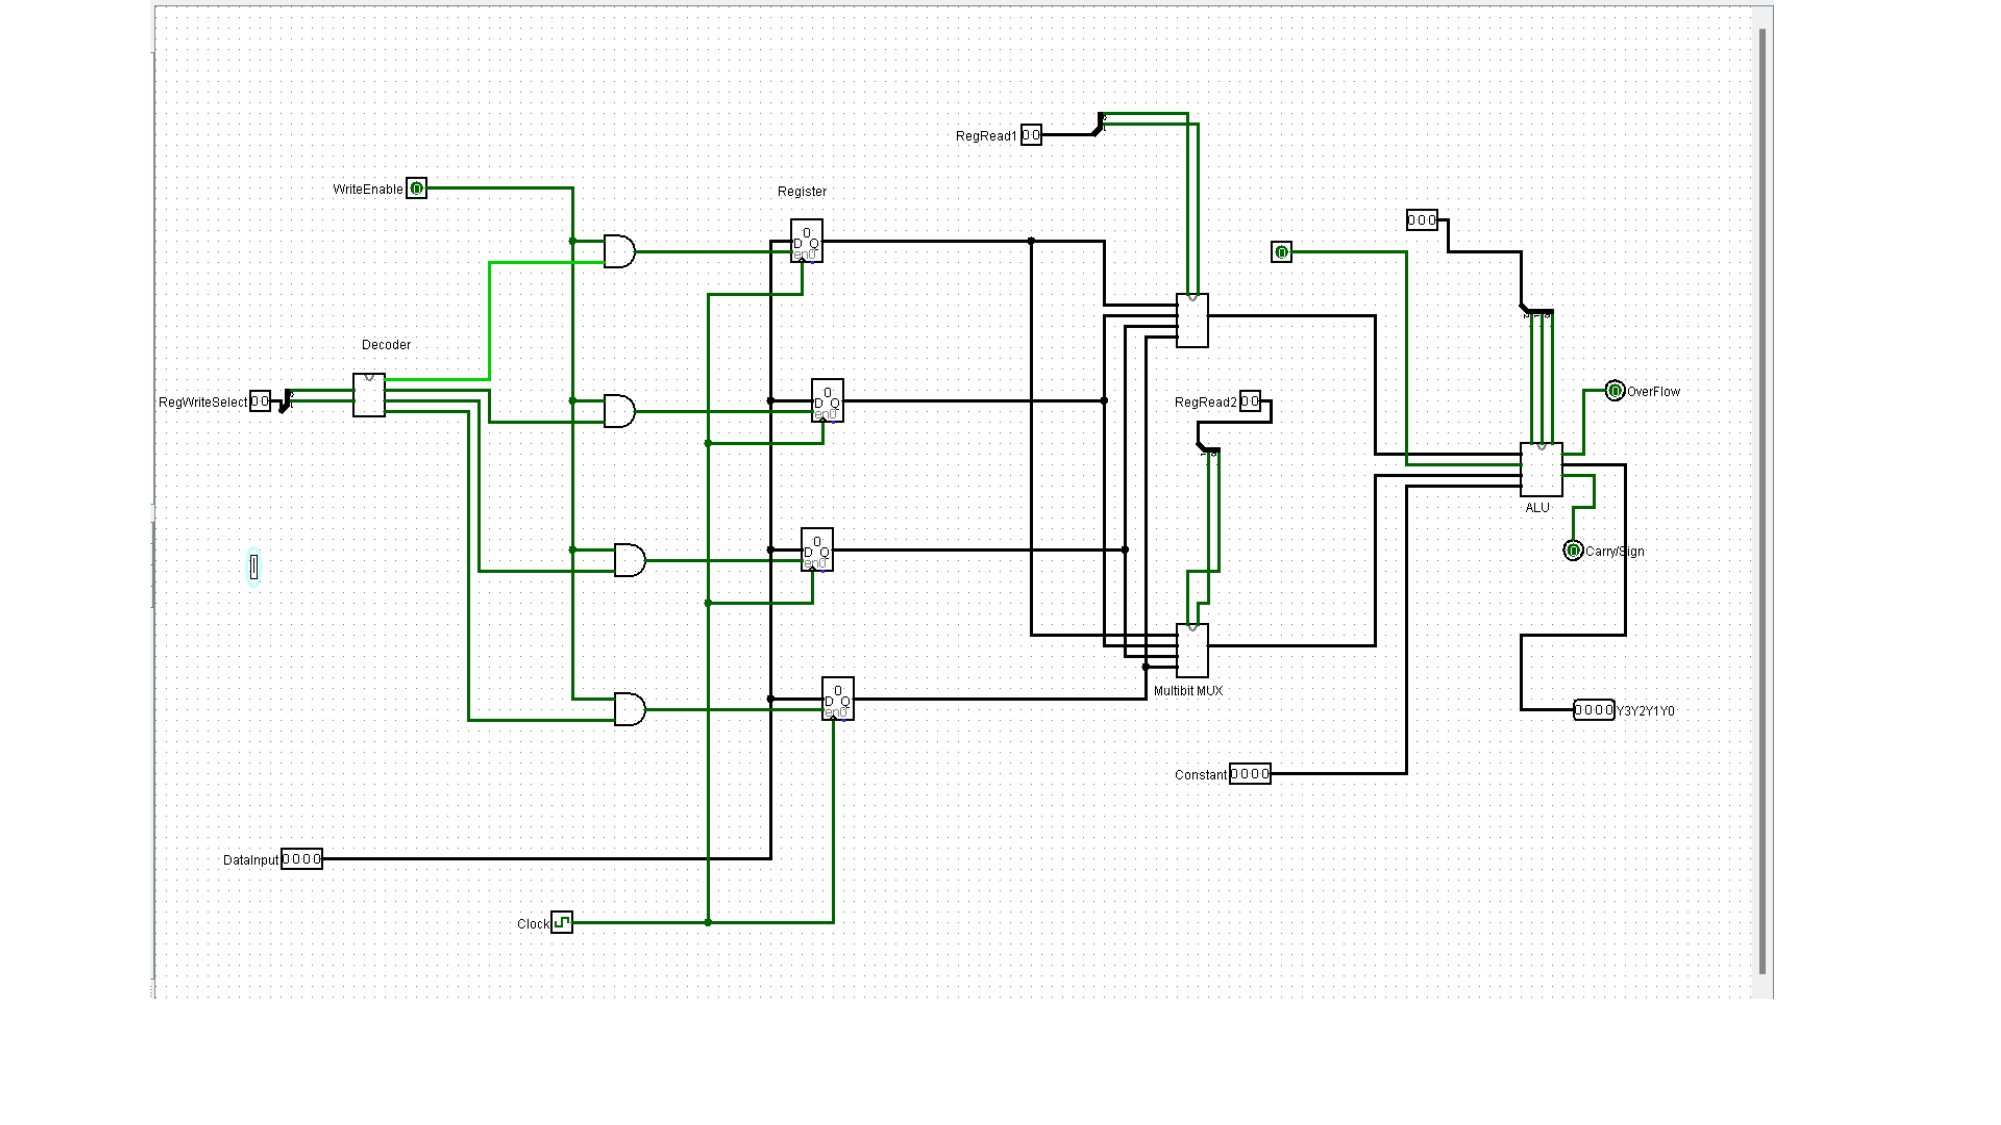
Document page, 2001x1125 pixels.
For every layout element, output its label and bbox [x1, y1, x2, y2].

picture [150, 0, 1785, 999]
